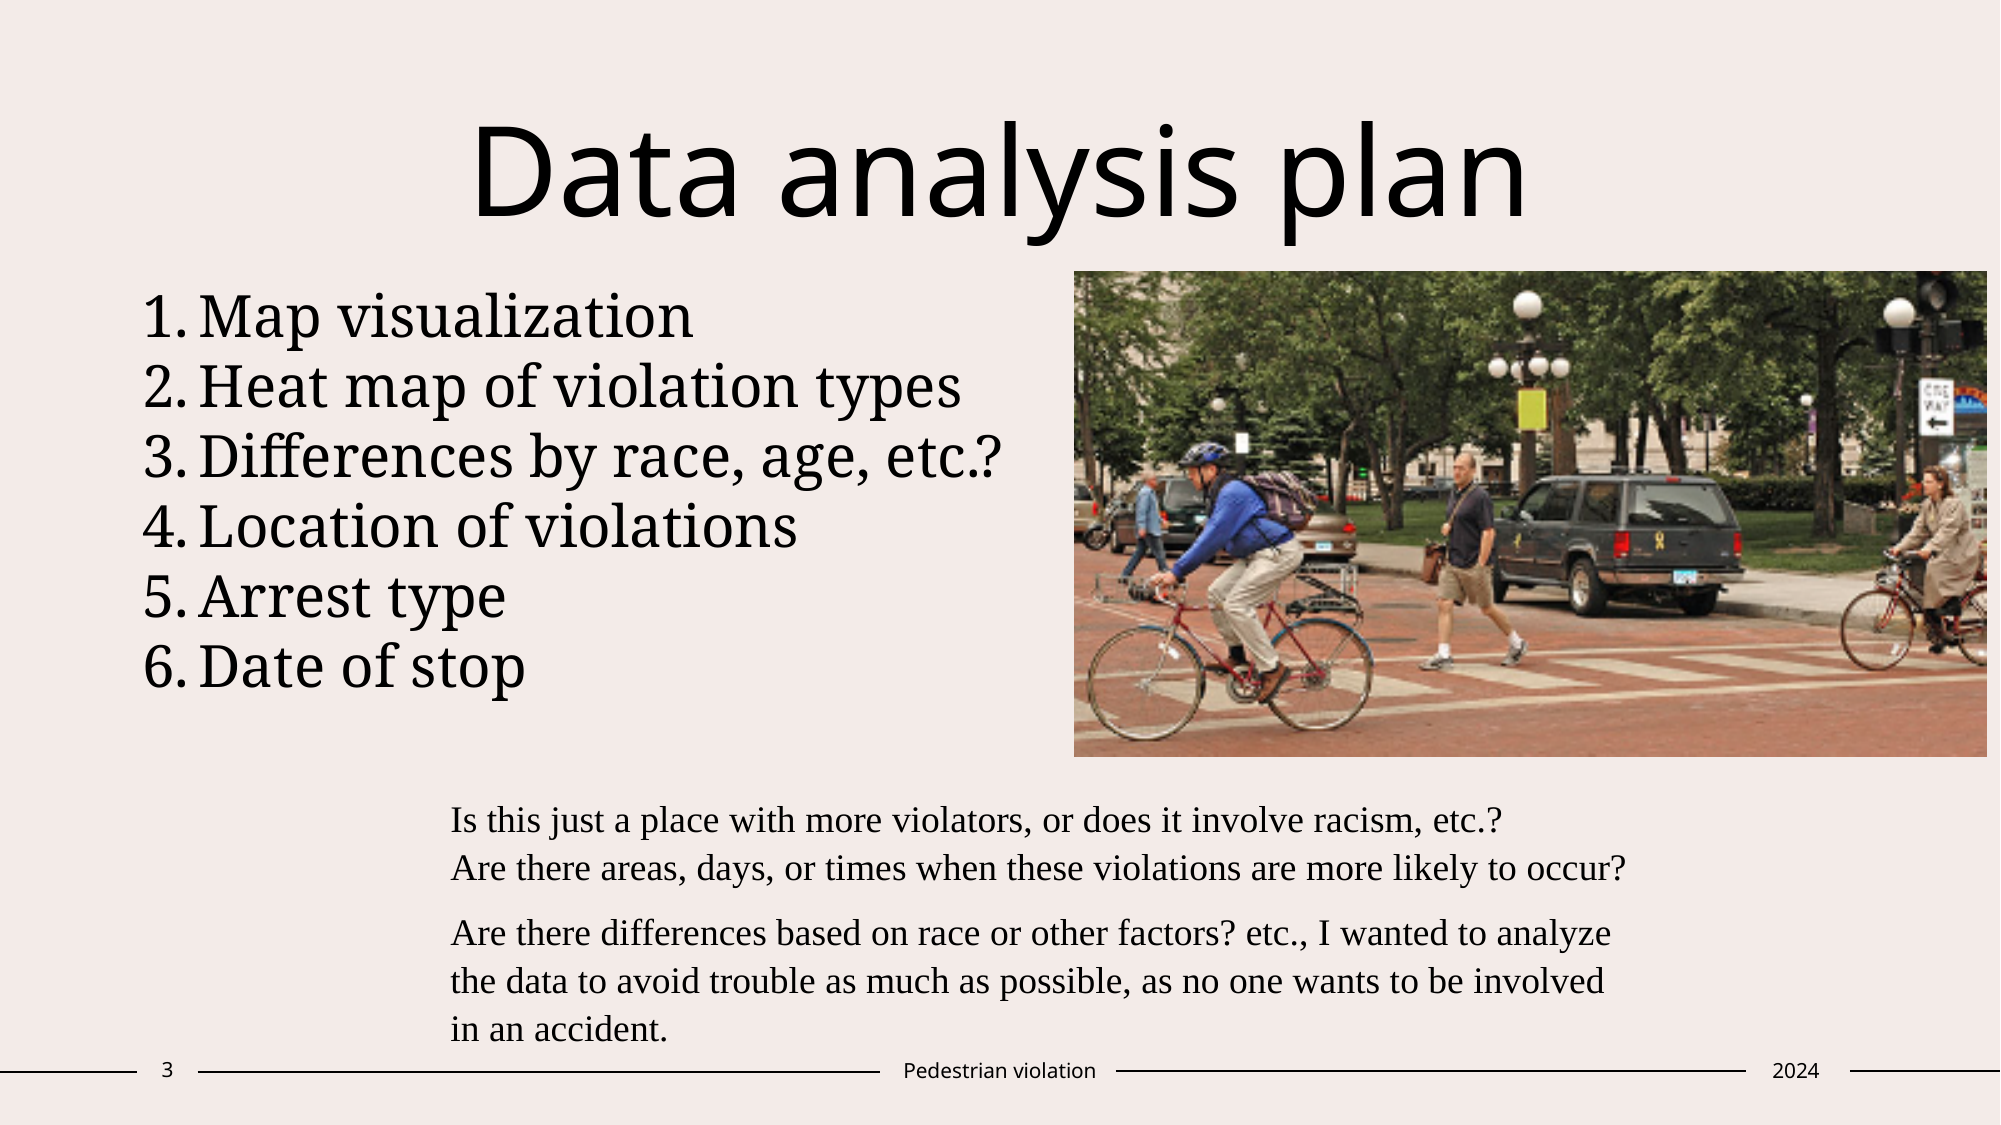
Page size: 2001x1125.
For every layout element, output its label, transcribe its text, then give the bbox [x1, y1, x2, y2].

picture [1074, 271, 1987, 757]
text_box Is this just a place with more violators, or does it involve racism, etc.? Are there areas, days, or times when these violations are more likely to occur? Are there differences based on race or other factors? etc., I wanted to analyze the data to avoid trouble as much as possible, as no one wants to be involved in an accident. [435, 787, 1646, 1118]
text_box Map visualization Heat map of violation types Differences by race, age, etc.? Location of violations Arrest type Date of stop [127, 271, 1074, 752]
slide_number 2024 [1743, 1050, 1849, 1091]
slide_number 3 [137, 1050, 198, 1091]
title Data analysis plan [187, 83, 1813, 251]
